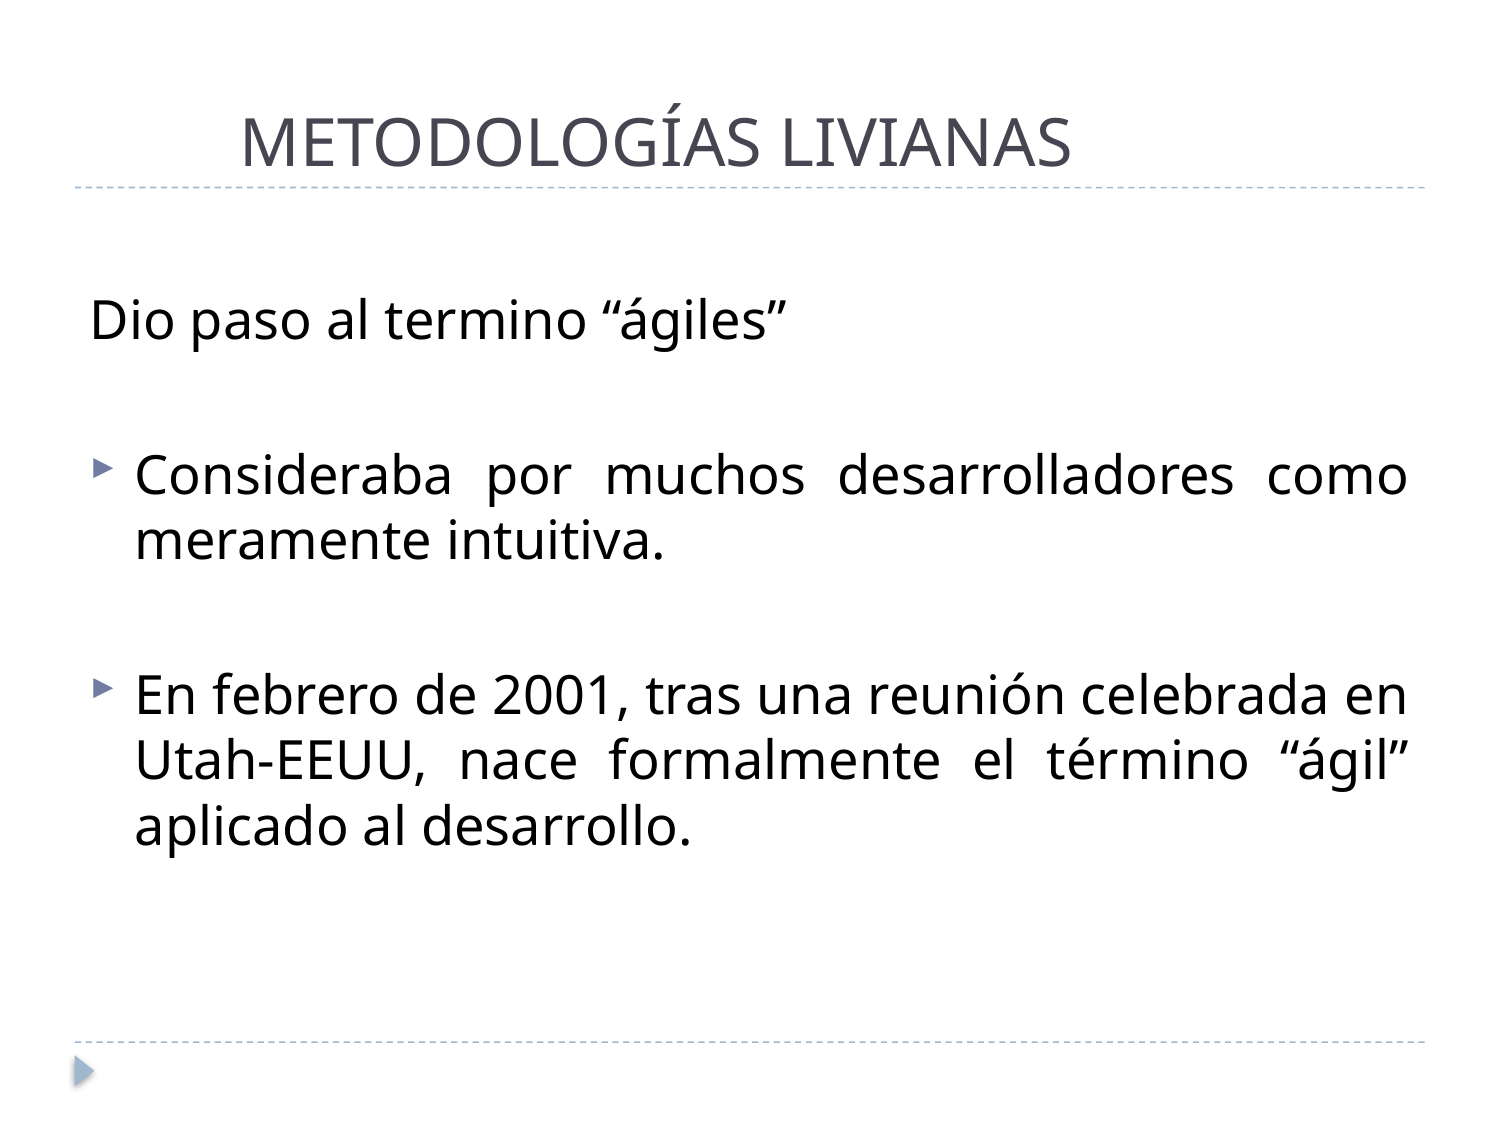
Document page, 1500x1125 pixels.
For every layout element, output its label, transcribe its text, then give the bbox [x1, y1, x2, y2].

title METODOLOGÍAS LIVIANAS [75, 24, 1425, 188]
list Dio paso al termino “ágiles” Consideraba por muchos desarrolladores como meramente intuitiva. En febrero de 2001, tras una reunión celebrada en Utah-EEUU, nace formalmente el término “ágil” aplicado al desarrollo. [75, 200, 1425, 1010]
